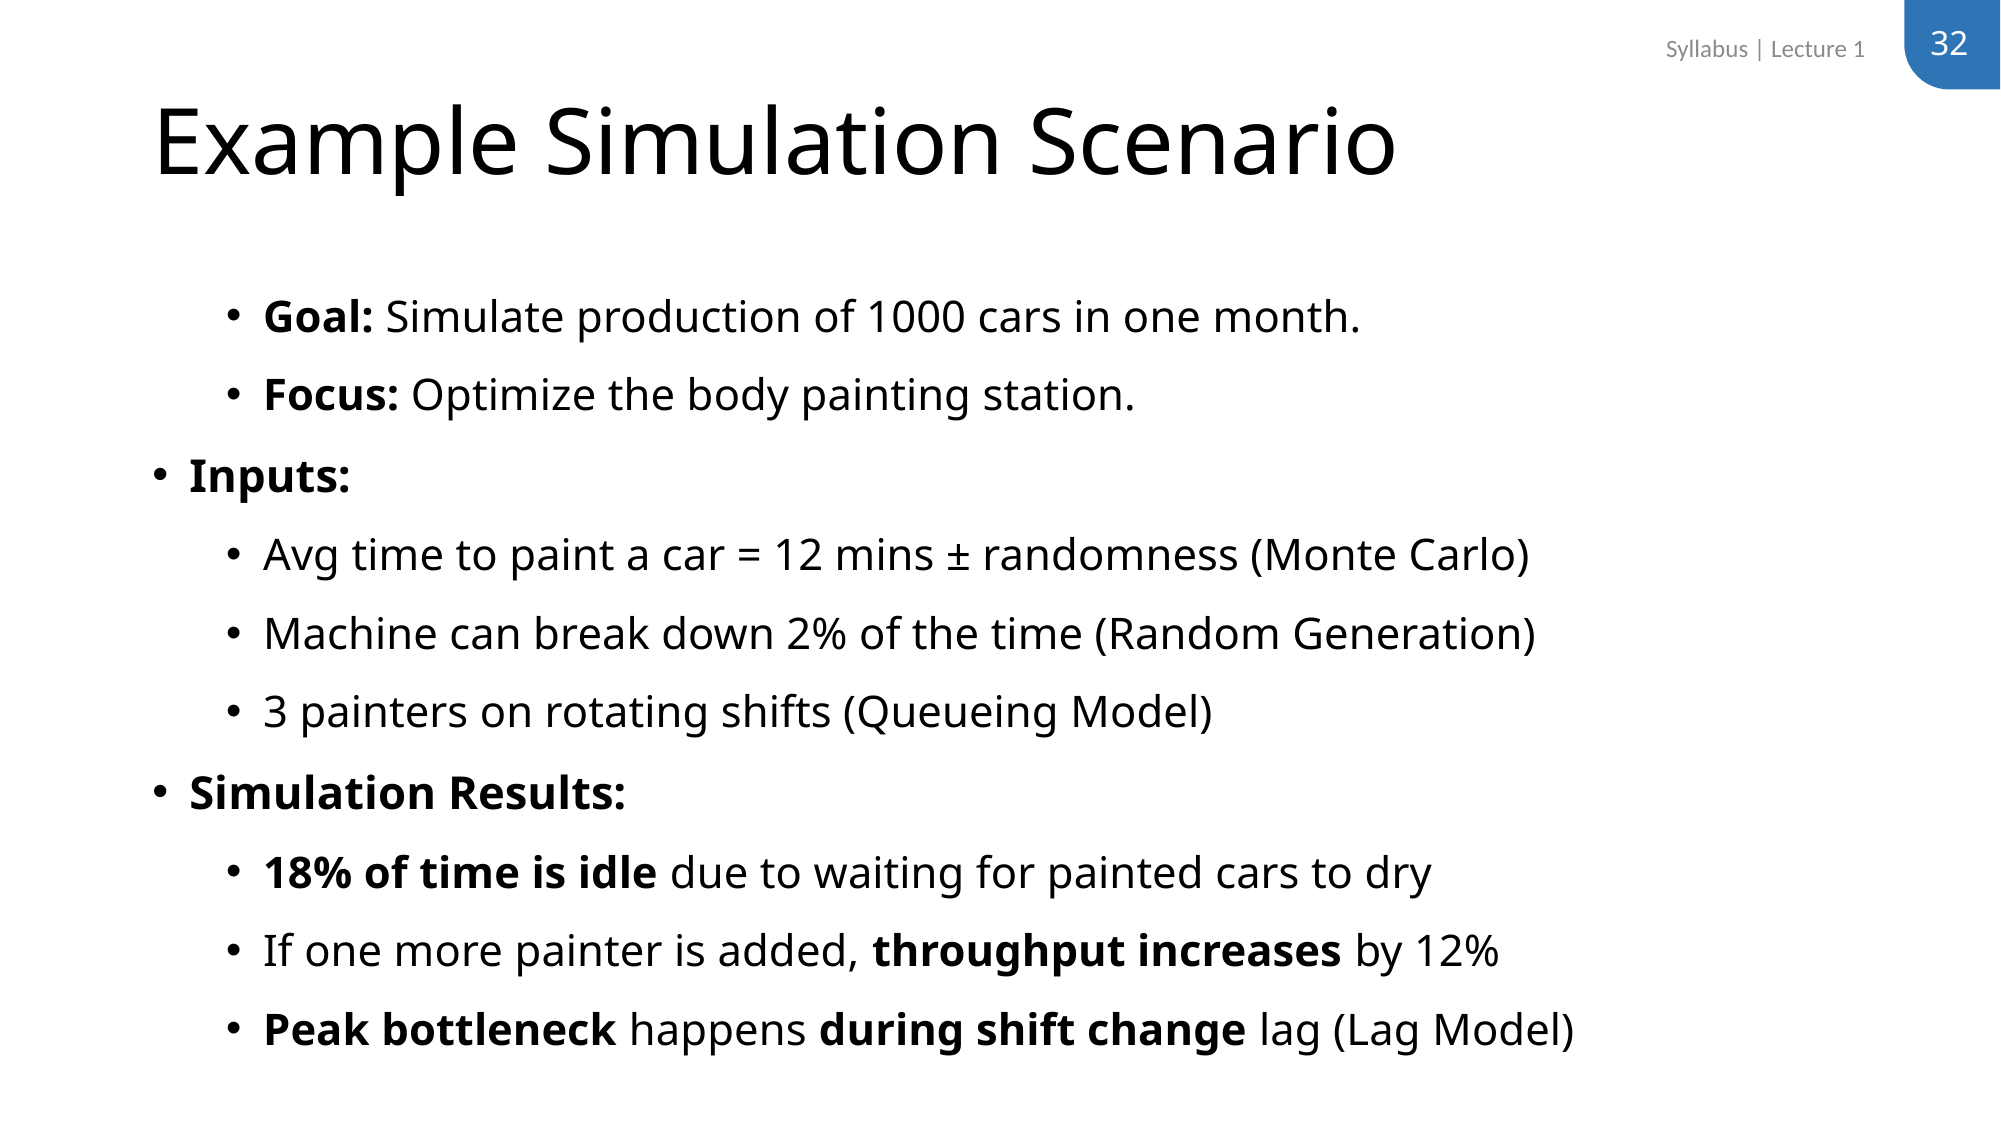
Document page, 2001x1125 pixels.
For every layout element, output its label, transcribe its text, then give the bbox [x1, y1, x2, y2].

title Example Simulation Scenario [137, 59, 1863, 231]
footer Syllabus | Lecture 1 [1205, 17, 1881, 78]
list Goal: Simulate production of 1000 cars in one month. Focus: Optimize the body painting station. Inputs: Avg time to paint a car = 12 mins ± randomness (Monte Carlo) Machine can break down 2% of the time (Random Generation) 3 painters on rotating shifts (Queueing Model) Simulation Results: 18% of time is idle due to waiting for painted cars to dry If one more painter is added, throughput increases by 12% Peak bottleneck happens during shift change lag (Lag Model) [137, 254, 1863, 1062]
slide_number 32 [1887, 14, 1984, 75]
